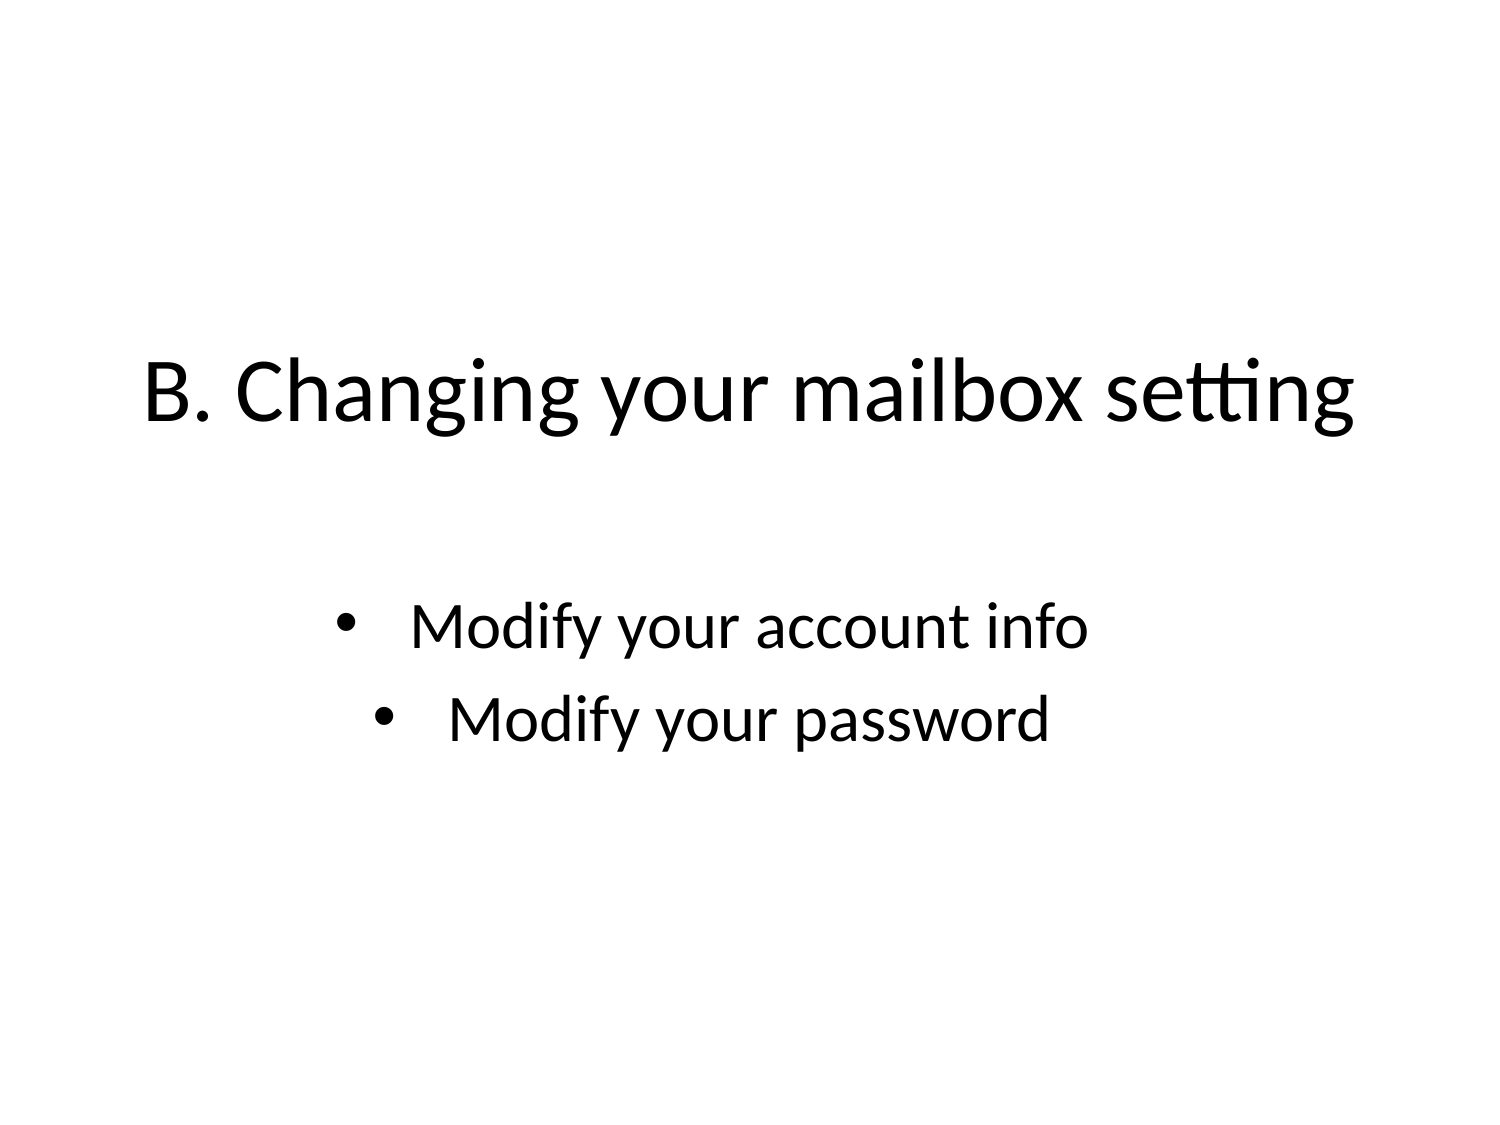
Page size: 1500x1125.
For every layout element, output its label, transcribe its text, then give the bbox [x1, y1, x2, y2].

text_box Modify your account info Modify your password [37, 573, 1388, 793]
title B. Changing your mailbox setting [112, 233, 1388, 536]
